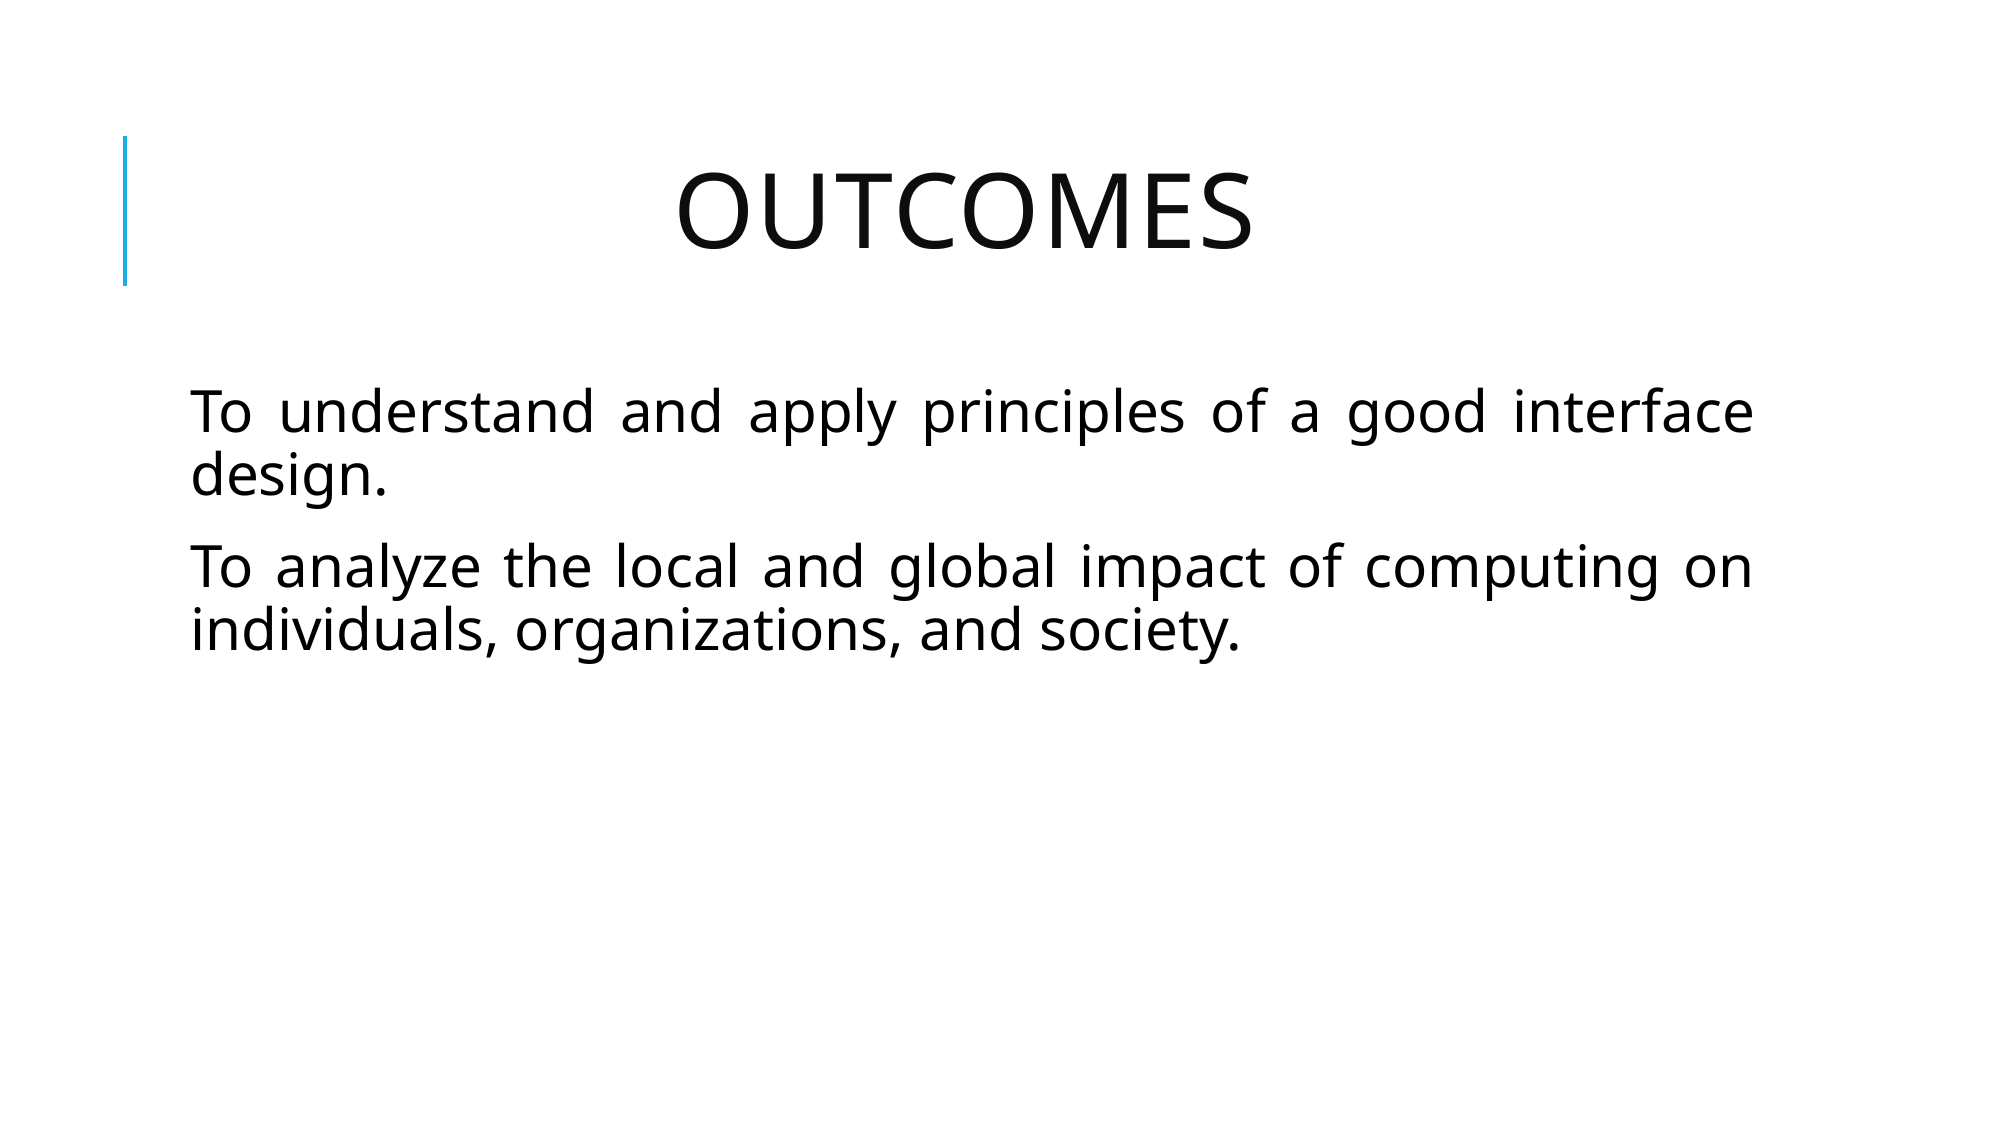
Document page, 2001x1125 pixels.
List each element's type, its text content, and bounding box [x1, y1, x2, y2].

list To understand and apply principles of a good interface design. To analyze the local and global impact of computing on individuals, organizations, and society. [168, 375, 1763, 1035]
title OUTCOMES [168, 96, 1763, 342]
